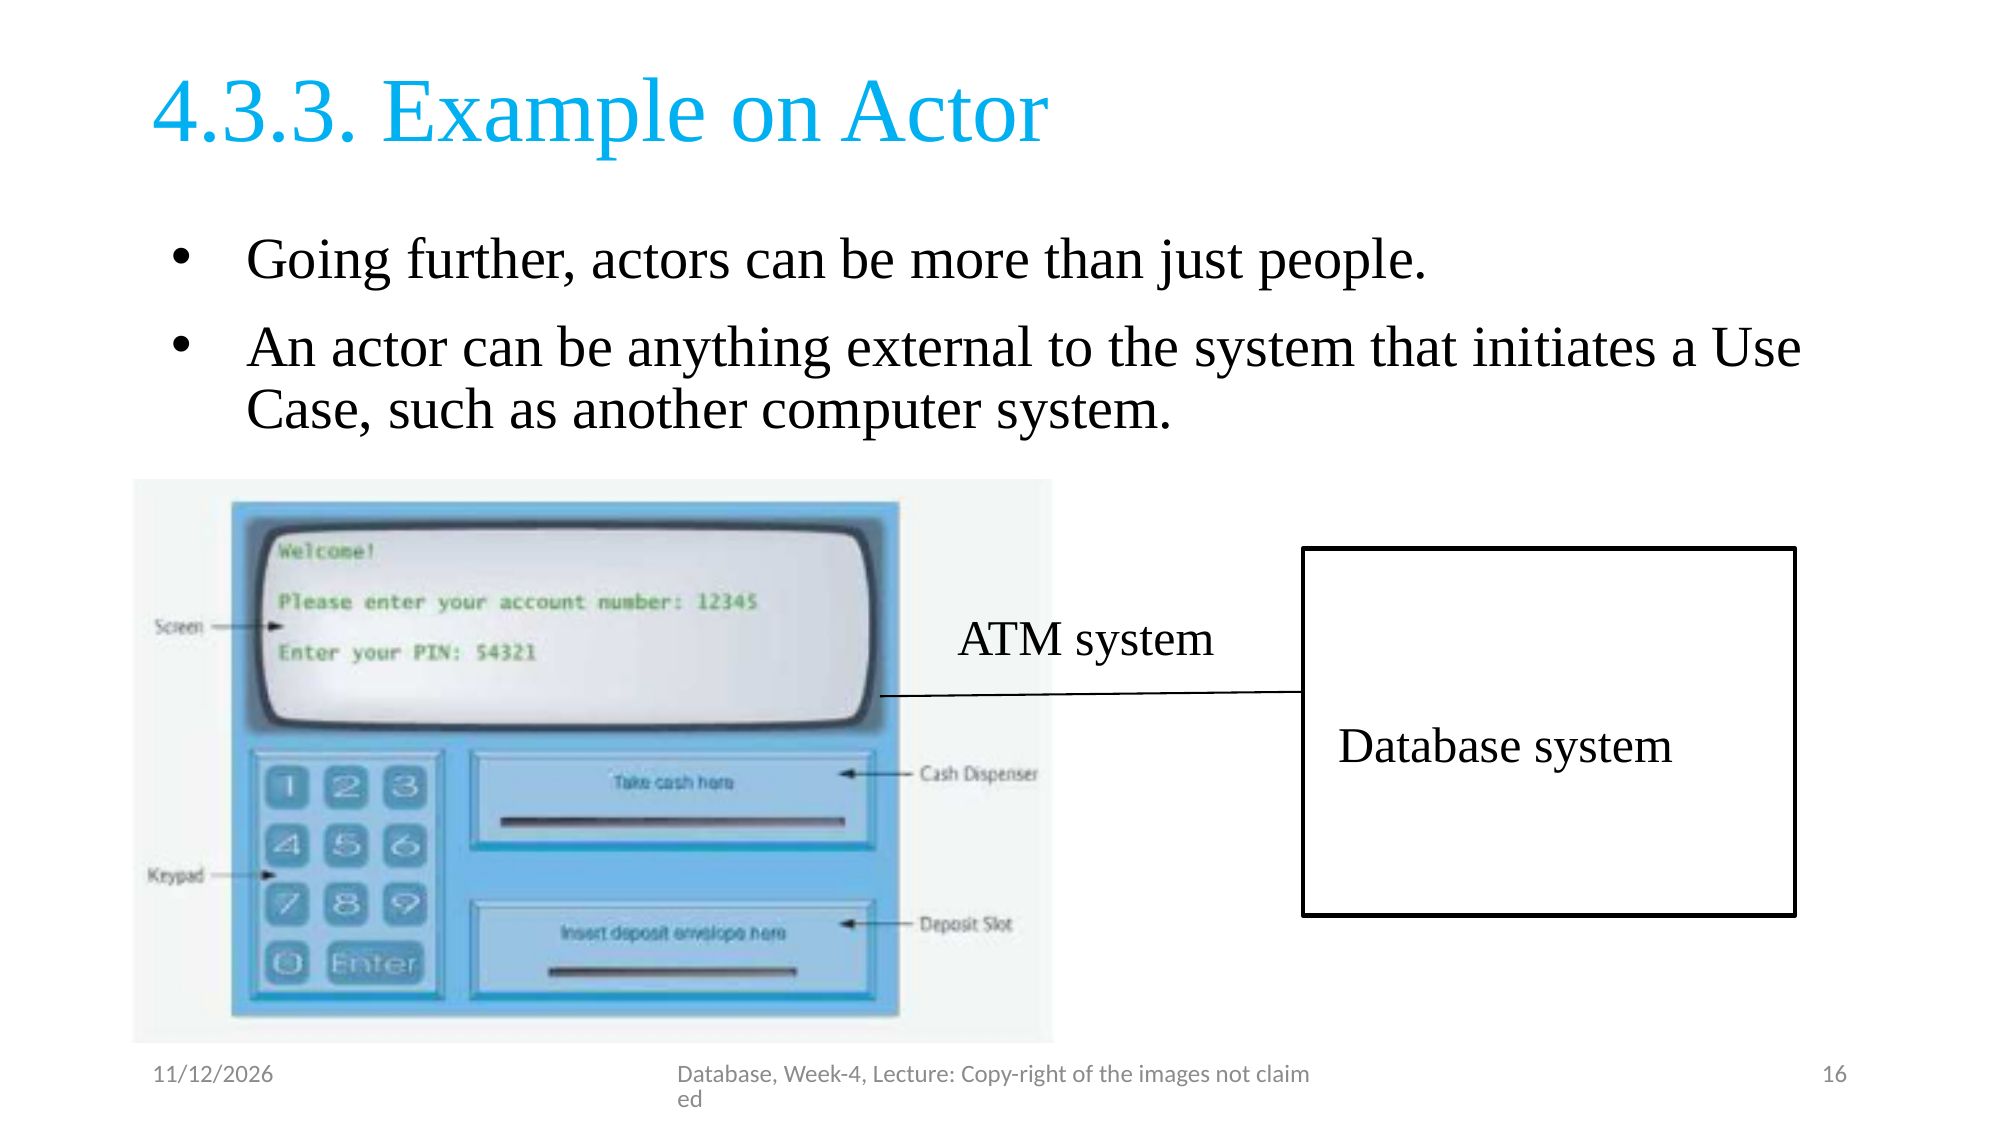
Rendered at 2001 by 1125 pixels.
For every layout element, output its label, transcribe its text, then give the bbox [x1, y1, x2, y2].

text_box Going further, actors can be more than just people. An actor can be anything external to the system that initiates a Use Case, such as another computer system. [137, 220, 1863, 449]
picture [120, 479, 1055, 1043]
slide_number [137, 1043, 588, 1103]
text_box Database system [1323, 712, 1796, 782]
footer Database, Week-4, Lecture: Copy-right of the images not claimed [662, 1042, 1338, 1103]
title 4.3.3. Example on Actor [137, 3, 1863, 220]
text_box ATM system [1055, 605, 1234, 675]
text_box [1302, 548, 1796, 916]
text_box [879, 691, 1303, 697]
slide_number 16 [1412, 1042, 1863, 1103]
